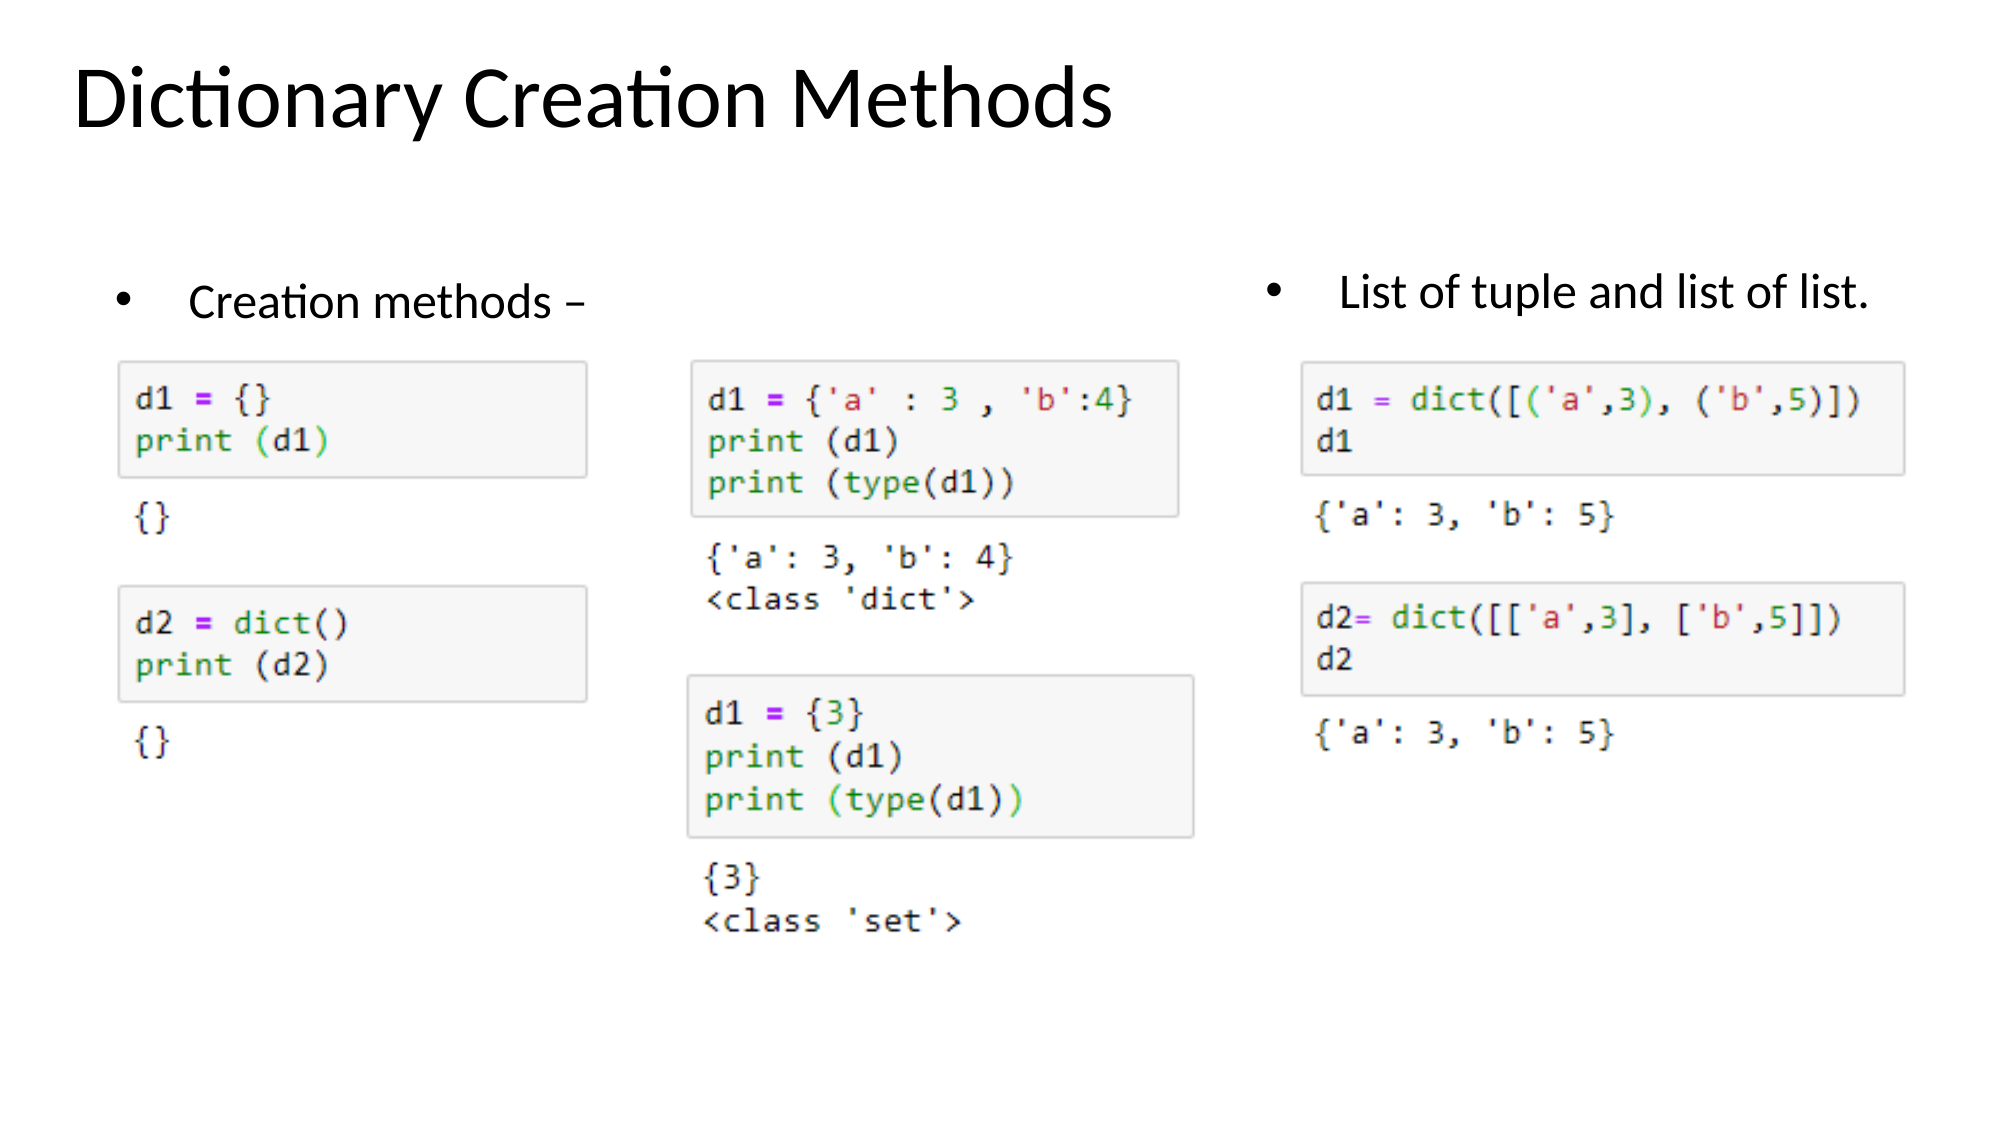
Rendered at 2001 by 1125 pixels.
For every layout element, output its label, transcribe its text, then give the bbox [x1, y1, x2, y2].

picture [109, 352, 607, 773]
text_box List of tuple and list of list. [1250, 251, 1967, 327]
picture [672, 663, 1212, 956]
text_box Dictionary Creation Methods [58, 31, 1492, 153]
picture [1293, 352, 1921, 771]
text_box Creation methods – [100, 261, 673, 336]
picture [682, 349, 1203, 642]
